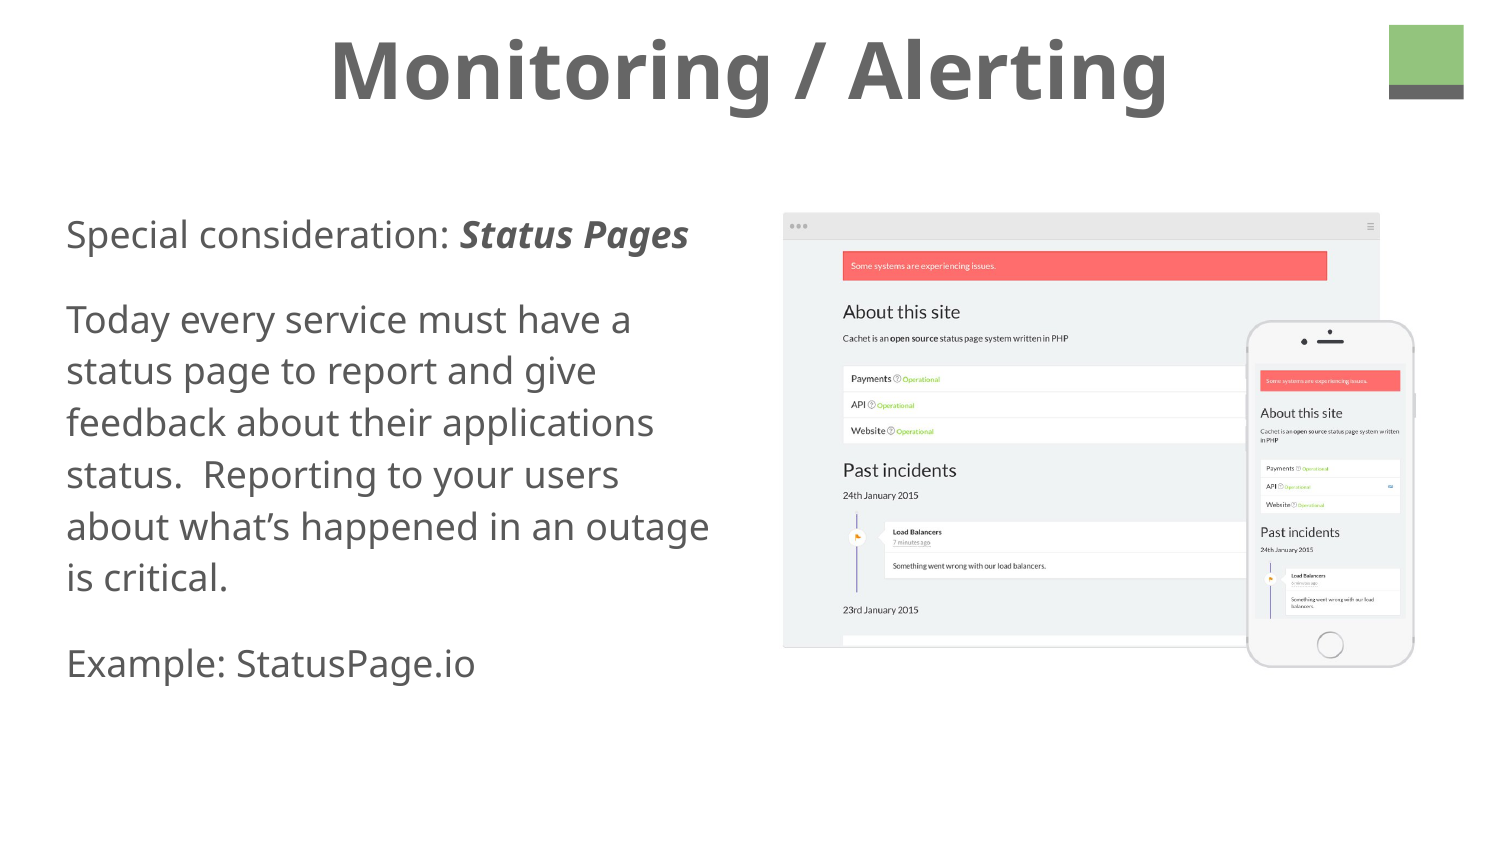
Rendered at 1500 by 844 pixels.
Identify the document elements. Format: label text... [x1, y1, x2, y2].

title Monitoring / Alerting [51, 5, 1449, 100]
list Special consideration: Status Pages Today every service must have a status page to report and give feedback about their applications status. Reporting to your users about what’s happened in an outage is critical. Example: StatusPage.io [51, 189, 745, 750]
picture [744, 188, 1450, 694]
